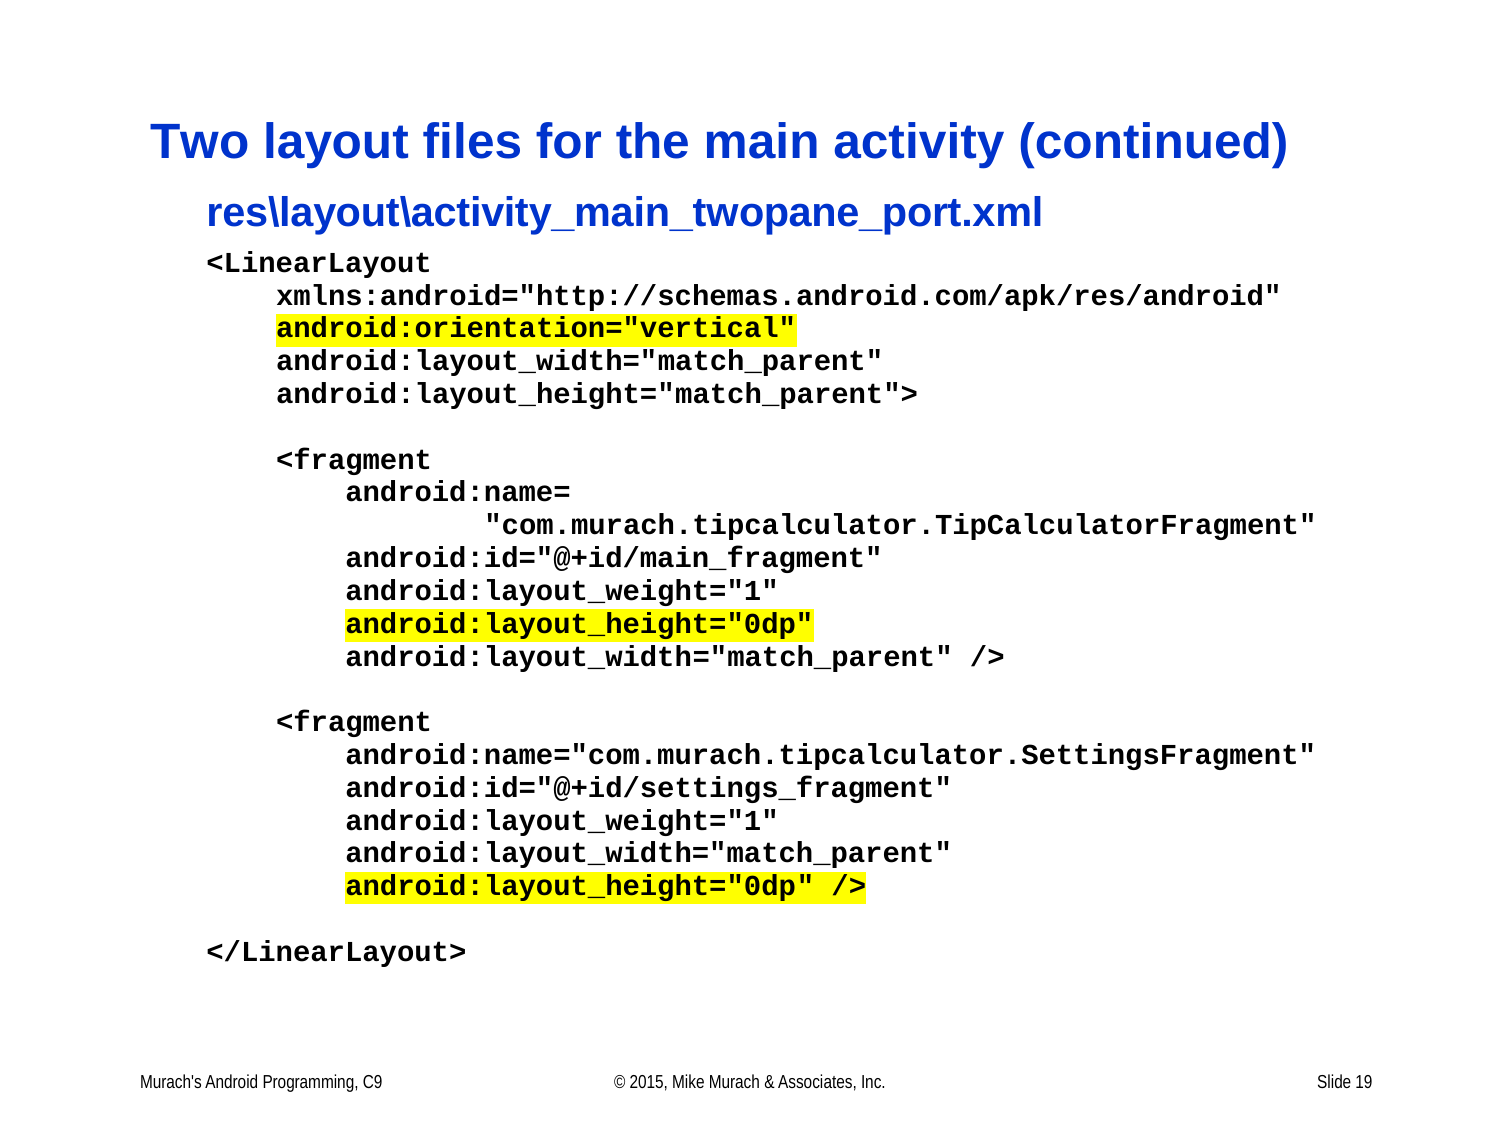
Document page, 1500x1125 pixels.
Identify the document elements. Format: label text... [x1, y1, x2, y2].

slide_number Murach's Android Programming, C9 [125, 1025, 450, 1100]
slide_number Slide 19 [1074, 1025, 1388, 1100]
footer © 2015, Mike Murach & Associates, Inc. [474, 1025, 1025, 1100]
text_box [149, 112, 1365, 986]
